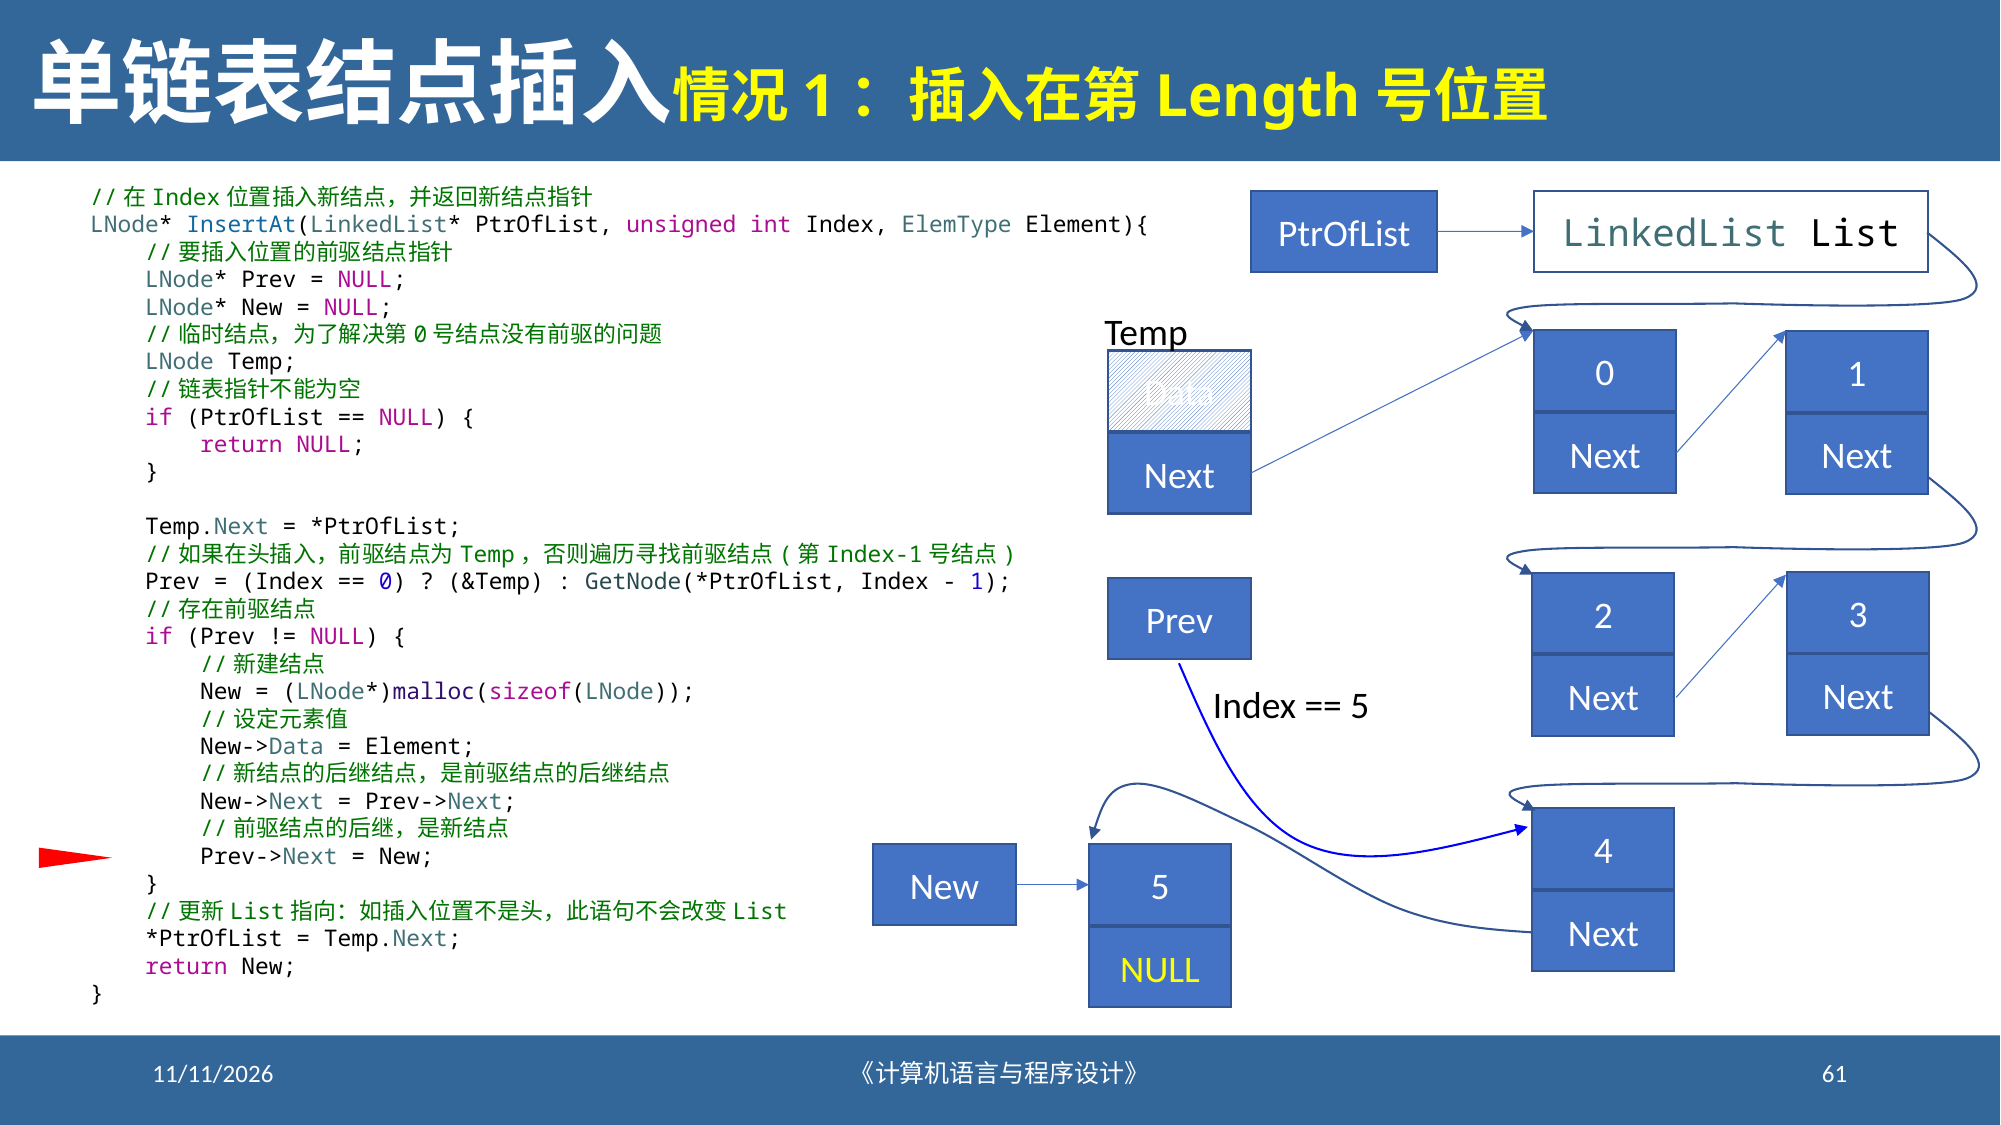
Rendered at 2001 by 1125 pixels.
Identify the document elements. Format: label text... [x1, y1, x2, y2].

text_box Index == 5 [1198, 673, 1385, 733]
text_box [1785, 331, 1929, 495]
text_box PtrOfList [1250, 190, 1438, 273]
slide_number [137, 1042, 588, 1103]
slide_number 61 [1412, 1042, 1863, 1103]
text_box [1178, 662, 1200, 709]
text_box [1506, 231, 1978, 330]
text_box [1786, 572, 1930, 736]
text_box [37, 846, 113, 870]
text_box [1532, 572, 1675, 736]
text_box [1533, 330, 1677, 494]
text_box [1088, 844, 1232, 1008]
text_box [1506, 476, 1978, 575]
footer 《计算机语言与程序设计》 [662, 1042, 1338, 1103]
text_box [1088, 782, 1531, 934]
text_box //在Index位置插入新结点，并返回新结点指针 LNode* InsertAt(LinkedList* PtrOfList, unsigned int Index, ElemType Element){ //要插入位置的前驱结点指针 LNode* Prev = NULL; LNode* New = NULL; //临时结点，为了解决第0号结点没有前驱的问题 LNode Temp; //链表指针不能为空 if (PtrOfList == NULL) { return NULL; } Temp.Next = *PtrOfList; //如果在头插入，前驱结点为Temp，否则遍历寻找前驱结点(第Index-1号结点) Prev = (Index == 0) ? (&Temp) : GetNode(*PtrOfList, Index - 1); //存在前驱结点 if (Prev != NULL) { //新建结点 New = (LNode*)malloc(sizeof(LNode)); //设定元素值 New->Data = Element; //新结点的后继结点，是前驱结点的后继结点 New->Next = Prev->Next; //前驱结点的后继，是新结点 Prev->Next = New; } //更新List指向：如插入位置不是头，此语句不会改变List *PtrOfList = Temp.Next; return New; } [75, 174, 1179, 1014]
text_box Prev [1107, 577, 1252, 660]
text_box LinkedList List [1533, 190, 1929, 273]
text_box [1209, 733, 1528, 858]
title 单链表结点插入情况1：插入在第Length号位置 [15, 18, 1863, 156]
text_box Temp [1089, 300, 1203, 360]
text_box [1250, 330, 1534, 474]
text_box New [872, 843, 1017, 926]
text_box [1508, 711, 1980, 811]
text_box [1676, 330, 1786, 454]
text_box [1532, 808, 1675, 972]
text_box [1676, 574, 1786, 698]
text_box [1108, 350, 1251, 514]
